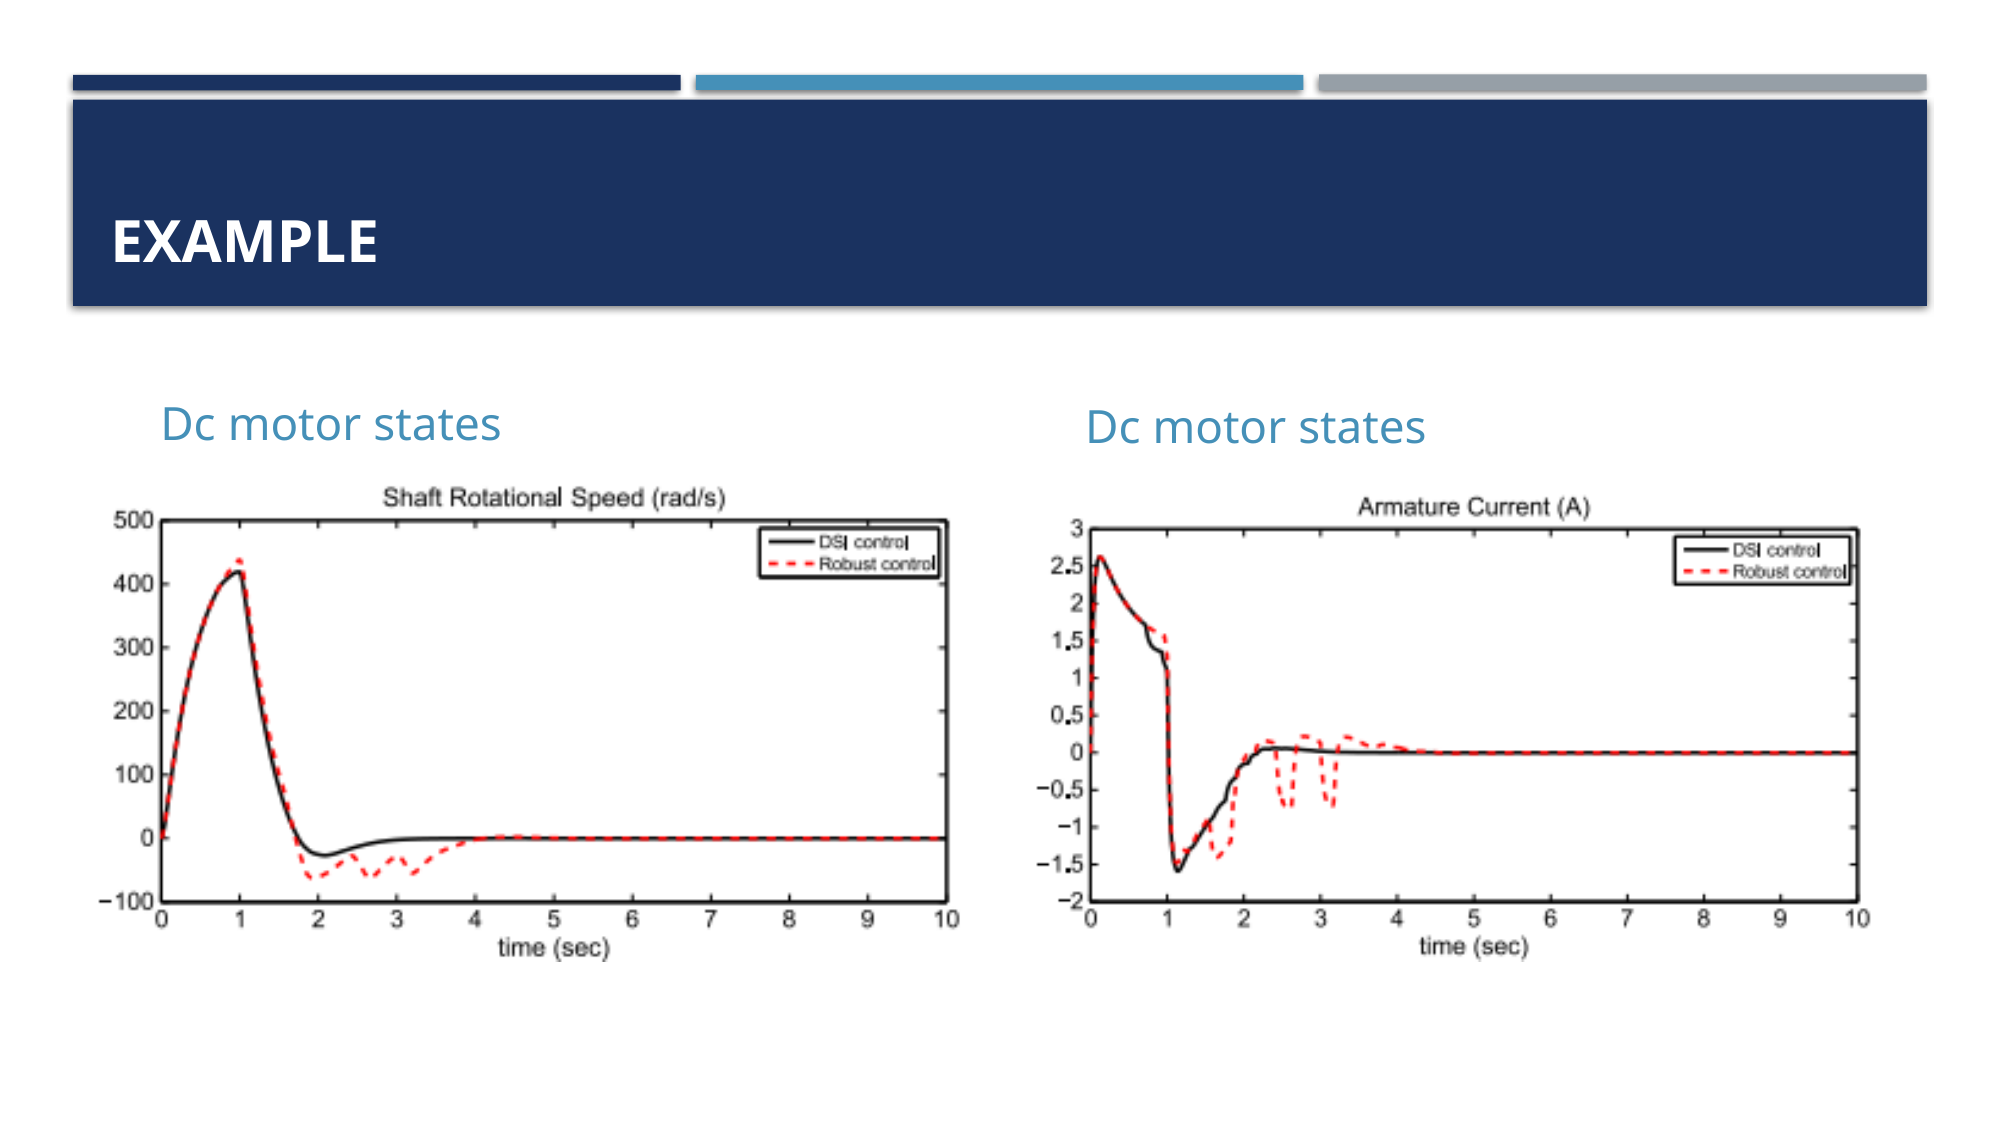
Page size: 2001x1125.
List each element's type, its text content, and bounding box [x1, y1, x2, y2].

title Example [95, 119, 1905, 282]
picture [1032, 479, 1892, 962]
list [94, 480, 982, 962]
